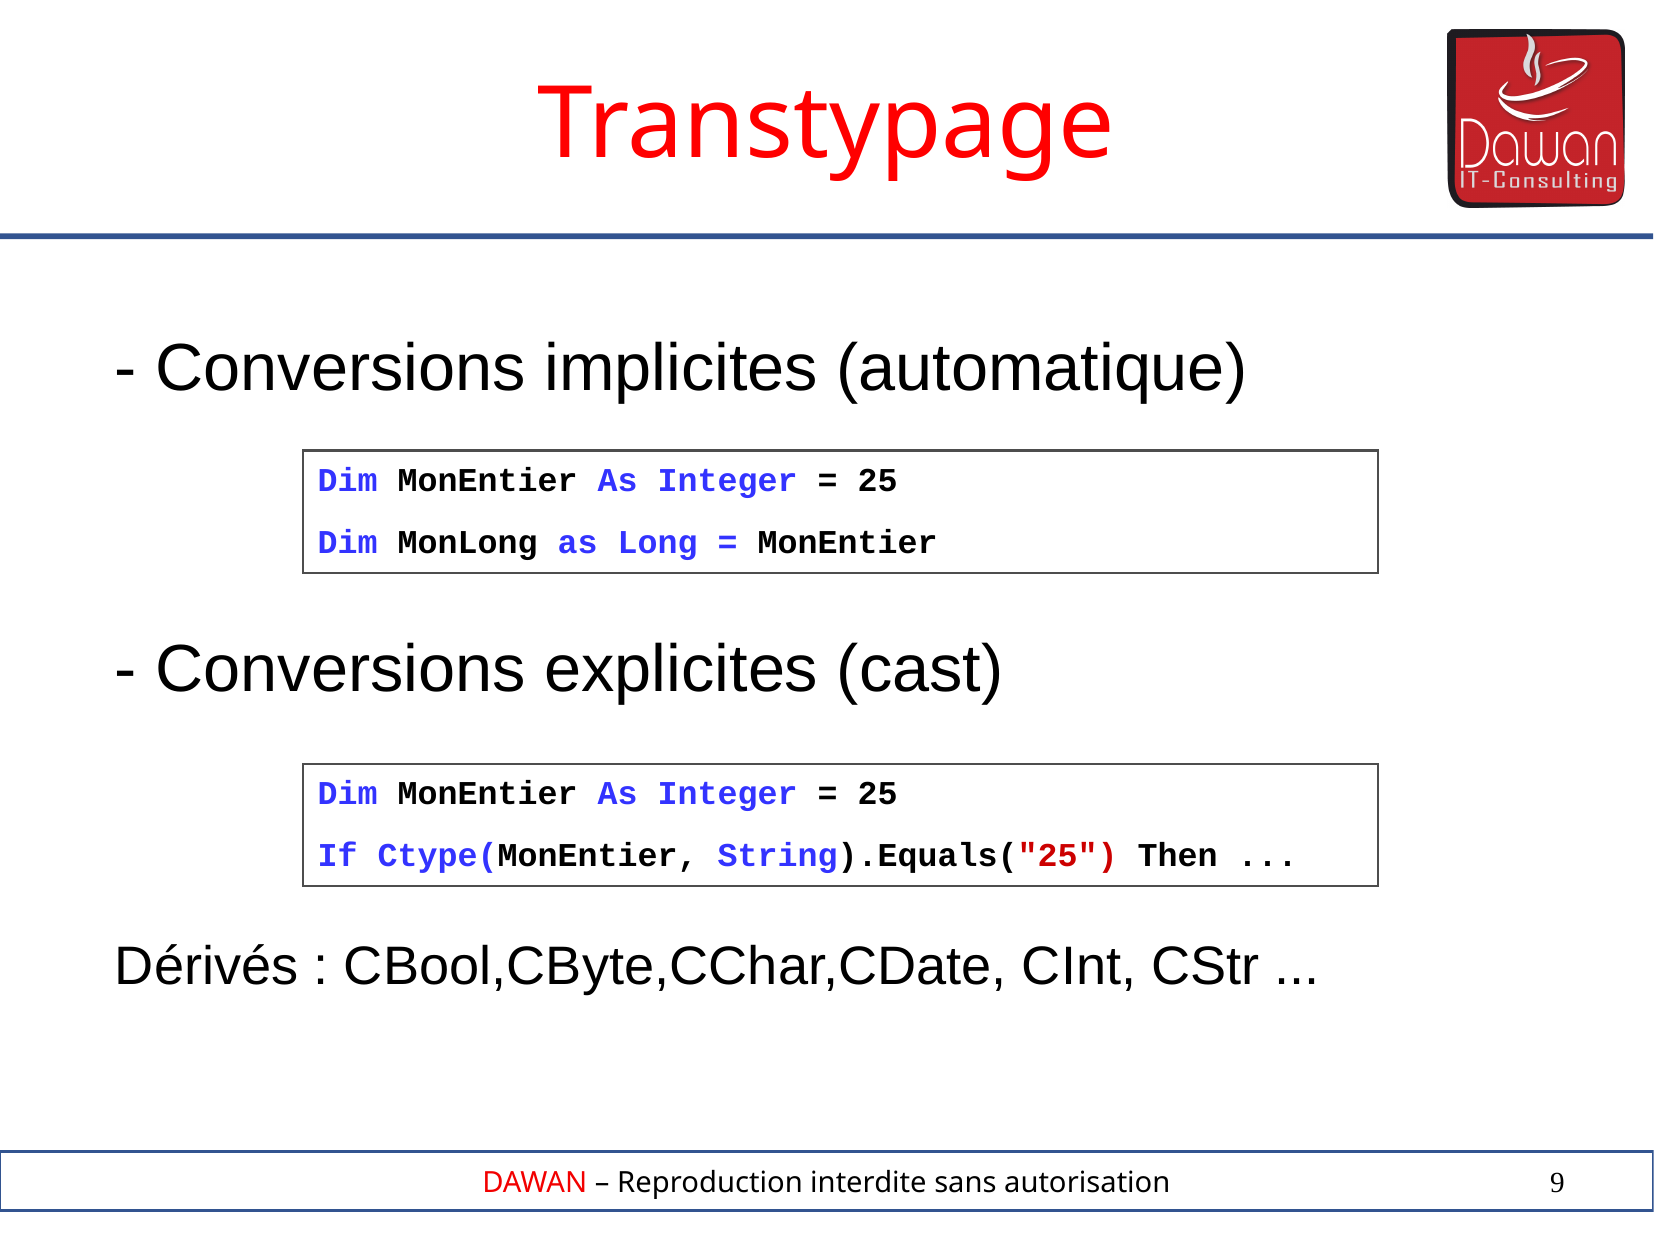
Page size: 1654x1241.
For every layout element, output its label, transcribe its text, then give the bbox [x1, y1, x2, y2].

slide_number 9 [1185, 1163, 1565, 1228]
text_box Dim MonEntier As Integer = 25 If Ctype(MonEntier, String).Equals("25") Then ... [302, 763, 1378, 886]
text_box Dim MonEntier As Integer = 25 Dim MonLong as Long = MonEntier [302, 450, 1378, 573]
picture [1447, 29, 1625, 208]
text_box Transtypage [88, 50, 1565, 182]
text_box - Conversions implicites (automatique) - Conversions explicites (cast) Dérivés : CBool,CByte,CChar,CDate, CInt, CStr ... [100, 316, 1518, 1163]
